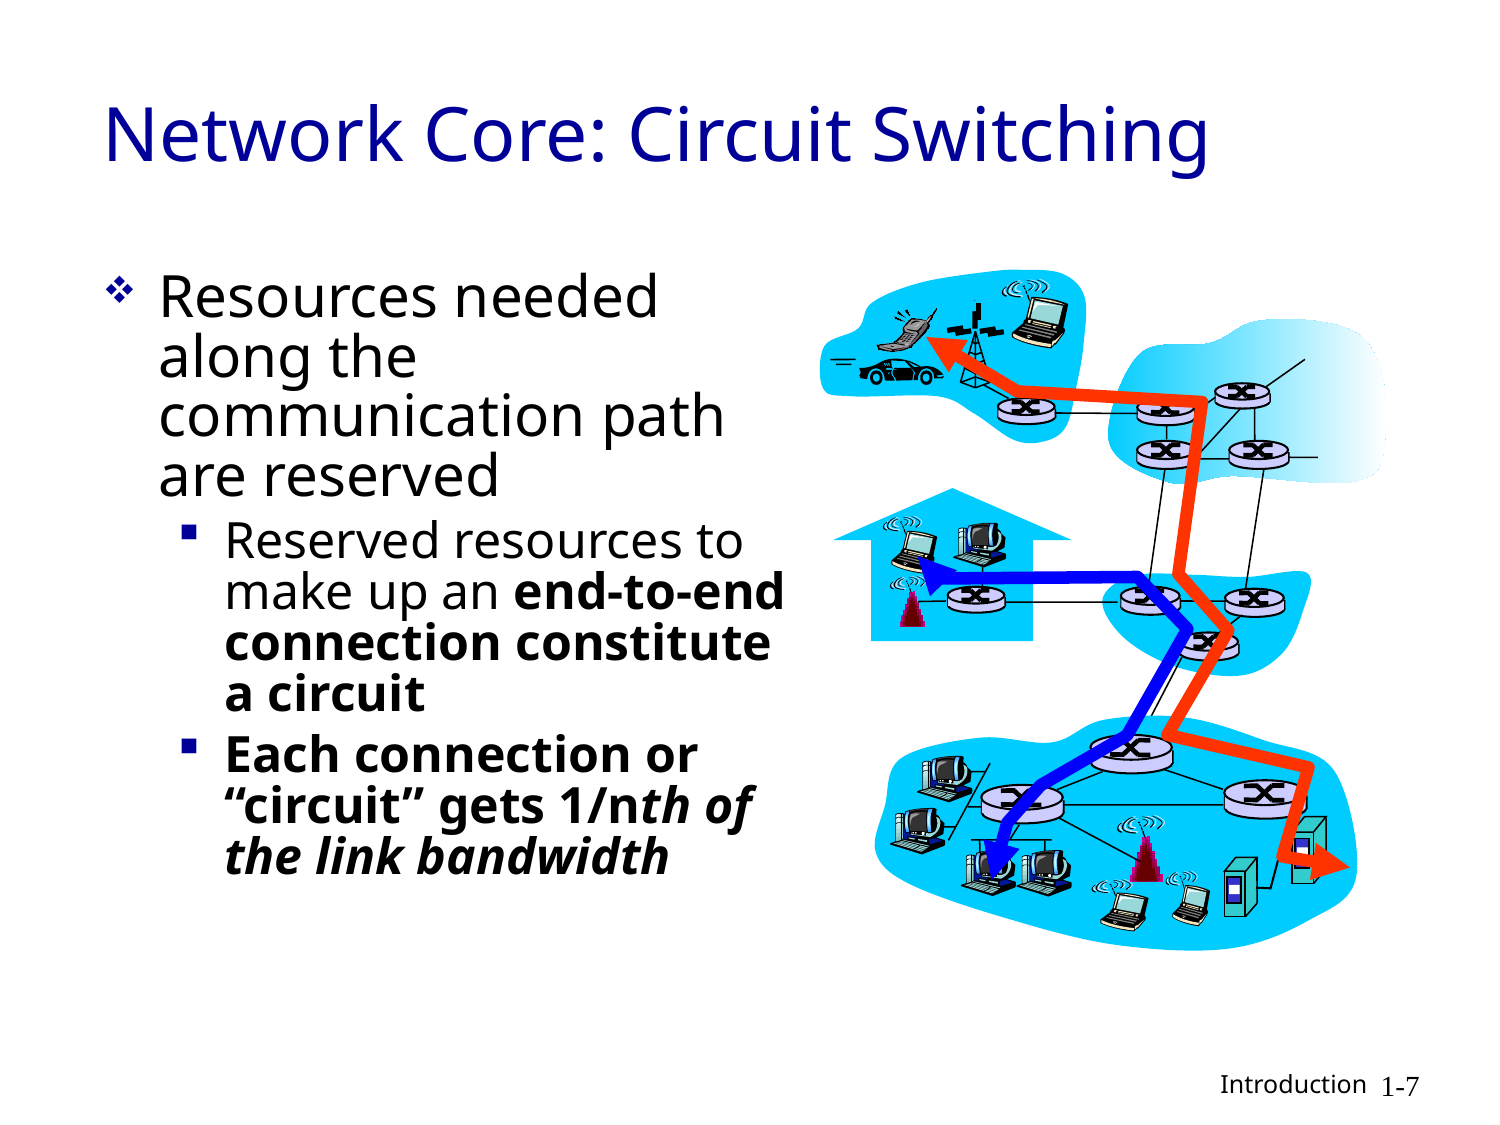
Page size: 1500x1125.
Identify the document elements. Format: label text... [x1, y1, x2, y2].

list Resources needed along the communication path are reserved Reserved resources to make up an end-to-end connection constitute a circuit Each connection or “circuit” gets 1/nth of the link bandwidth [87, 262, 829, 1025]
title Network Core: Circuit Switching [87, 37, 1363, 225]
slide_number 1-7 [1365, 1059, 1477, 1106]
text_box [818, 268, 1388, 954]
footer Introduction [907, 1060, 1383, 1109]
